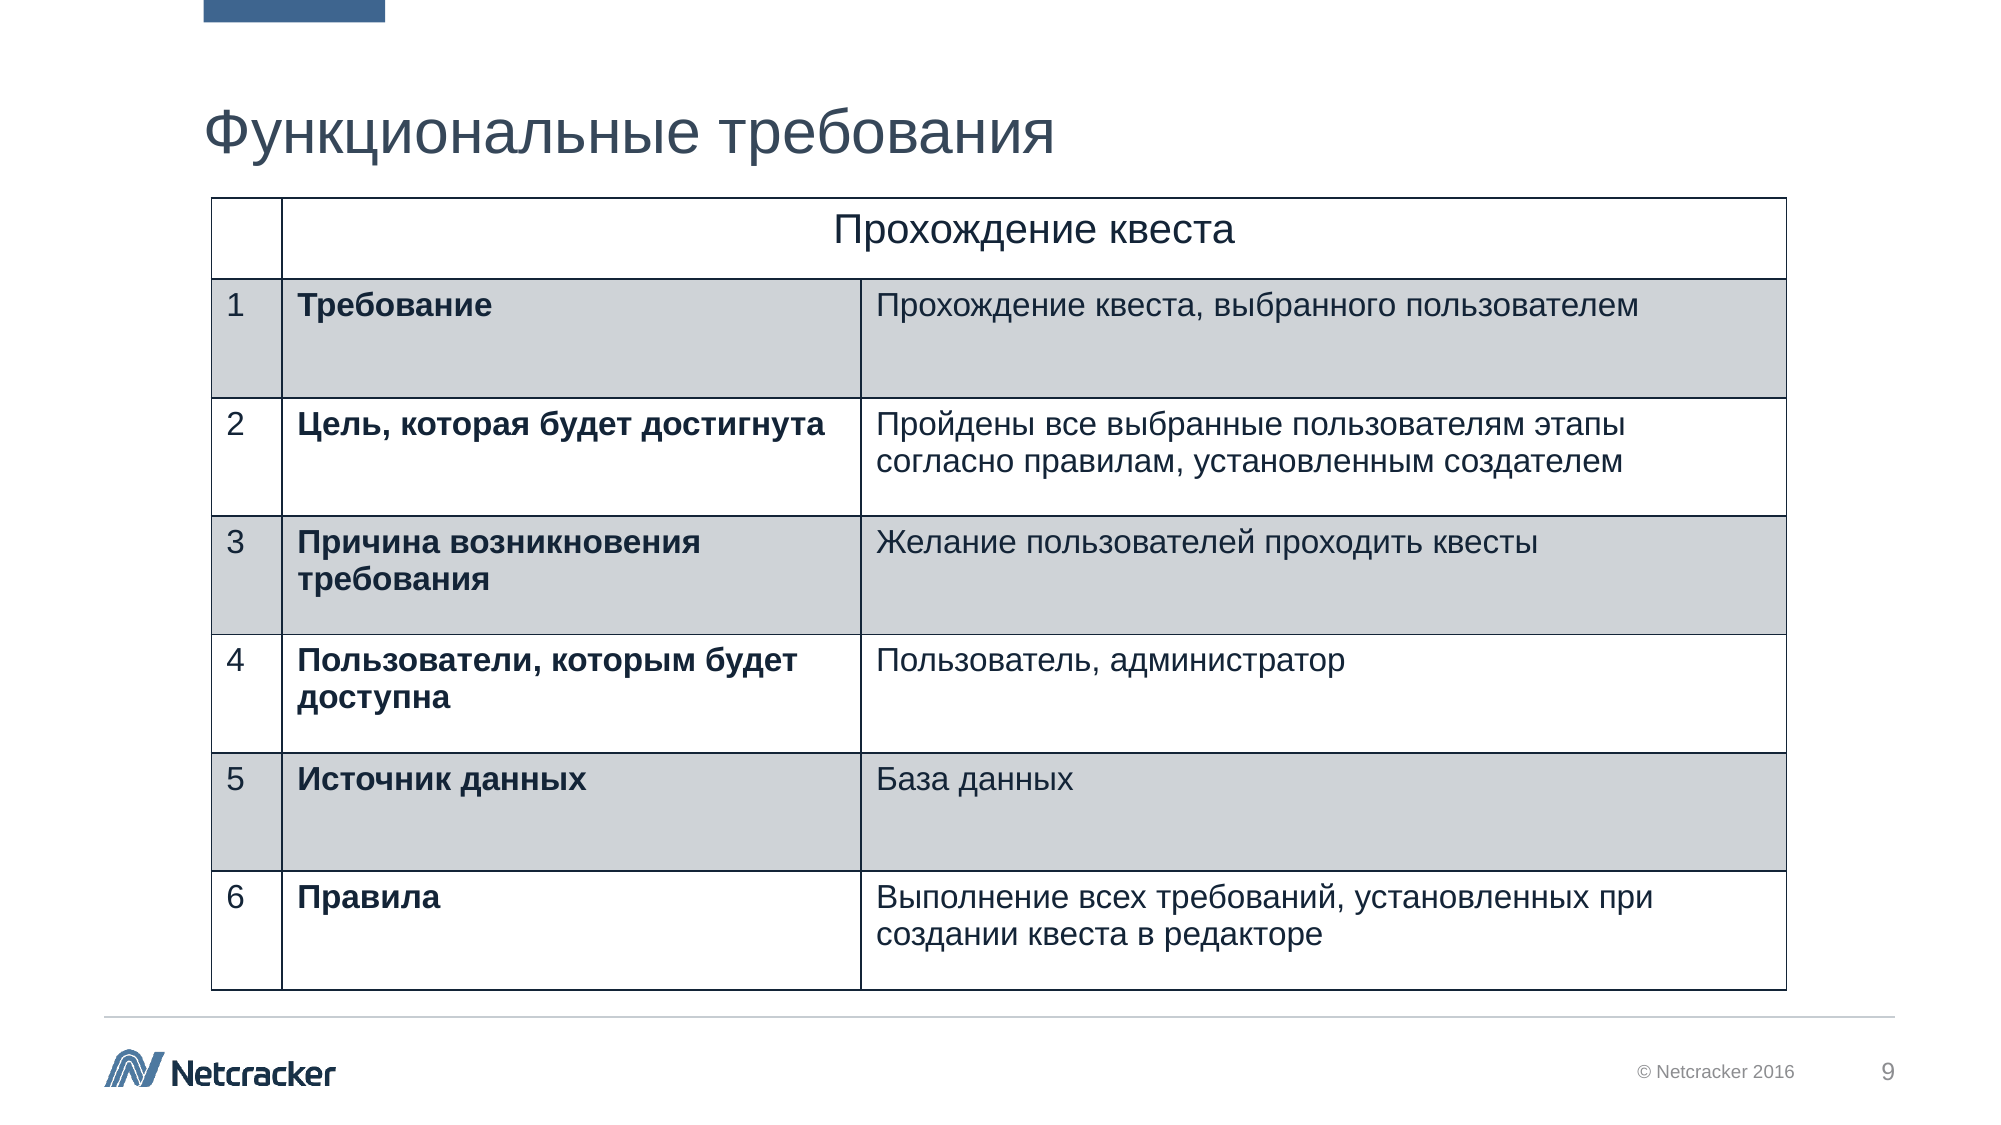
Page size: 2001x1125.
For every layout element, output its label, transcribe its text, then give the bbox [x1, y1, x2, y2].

table_cell Причина возникновения требования [283, 517, 860, 634]
table_cell Выполнение всех требований, установленных при создании квеста в редакторе [862, 872, 1786, 989]
title Функциональные требования [203, 97, 1796, 170]
picture [104, 1049, 336, 1087]
table_cell Желание пользователей проходить квесты [862, 517, 1786, 634]
table_cell Пользователь, администратор [862, 635, 1786, 752]
table_cell 4 [212, 635, 281, 752]
table_cell Требование [283, 280, 860, 397]
table_cell Пройдены все выбранные пользователям этапы согласно правилам, установленным создателем [862, 399, 1786, 515]
table_cell 6 [212, 872, 281, 989]
table_cell База данных [862, 754, 1786, 870]
table_header Прохождение квеста [283, 199, 1786, 278]
table_cell 5 [212, 754, 281, 870]
table_cell Пользователи, которым будет доступна [283, 635, 860, 752]
table_cell Прохождение квеста, выбранного пользователем [862, 280, 1786, 397]
table_cell 2 [212, 399, 281, 515]
table_cell Правила [283, 872, 860, 989]
table_cell Цель, которая будет достигнута [283, 399, 860, 515]
table_cell Источник данных [283, 754, 860, 870]
table_cell 1 [212, 280, 281, 397]
table_cell 3 [212, 517, 281, 634]
table_header [212, 199, 281, 278]
